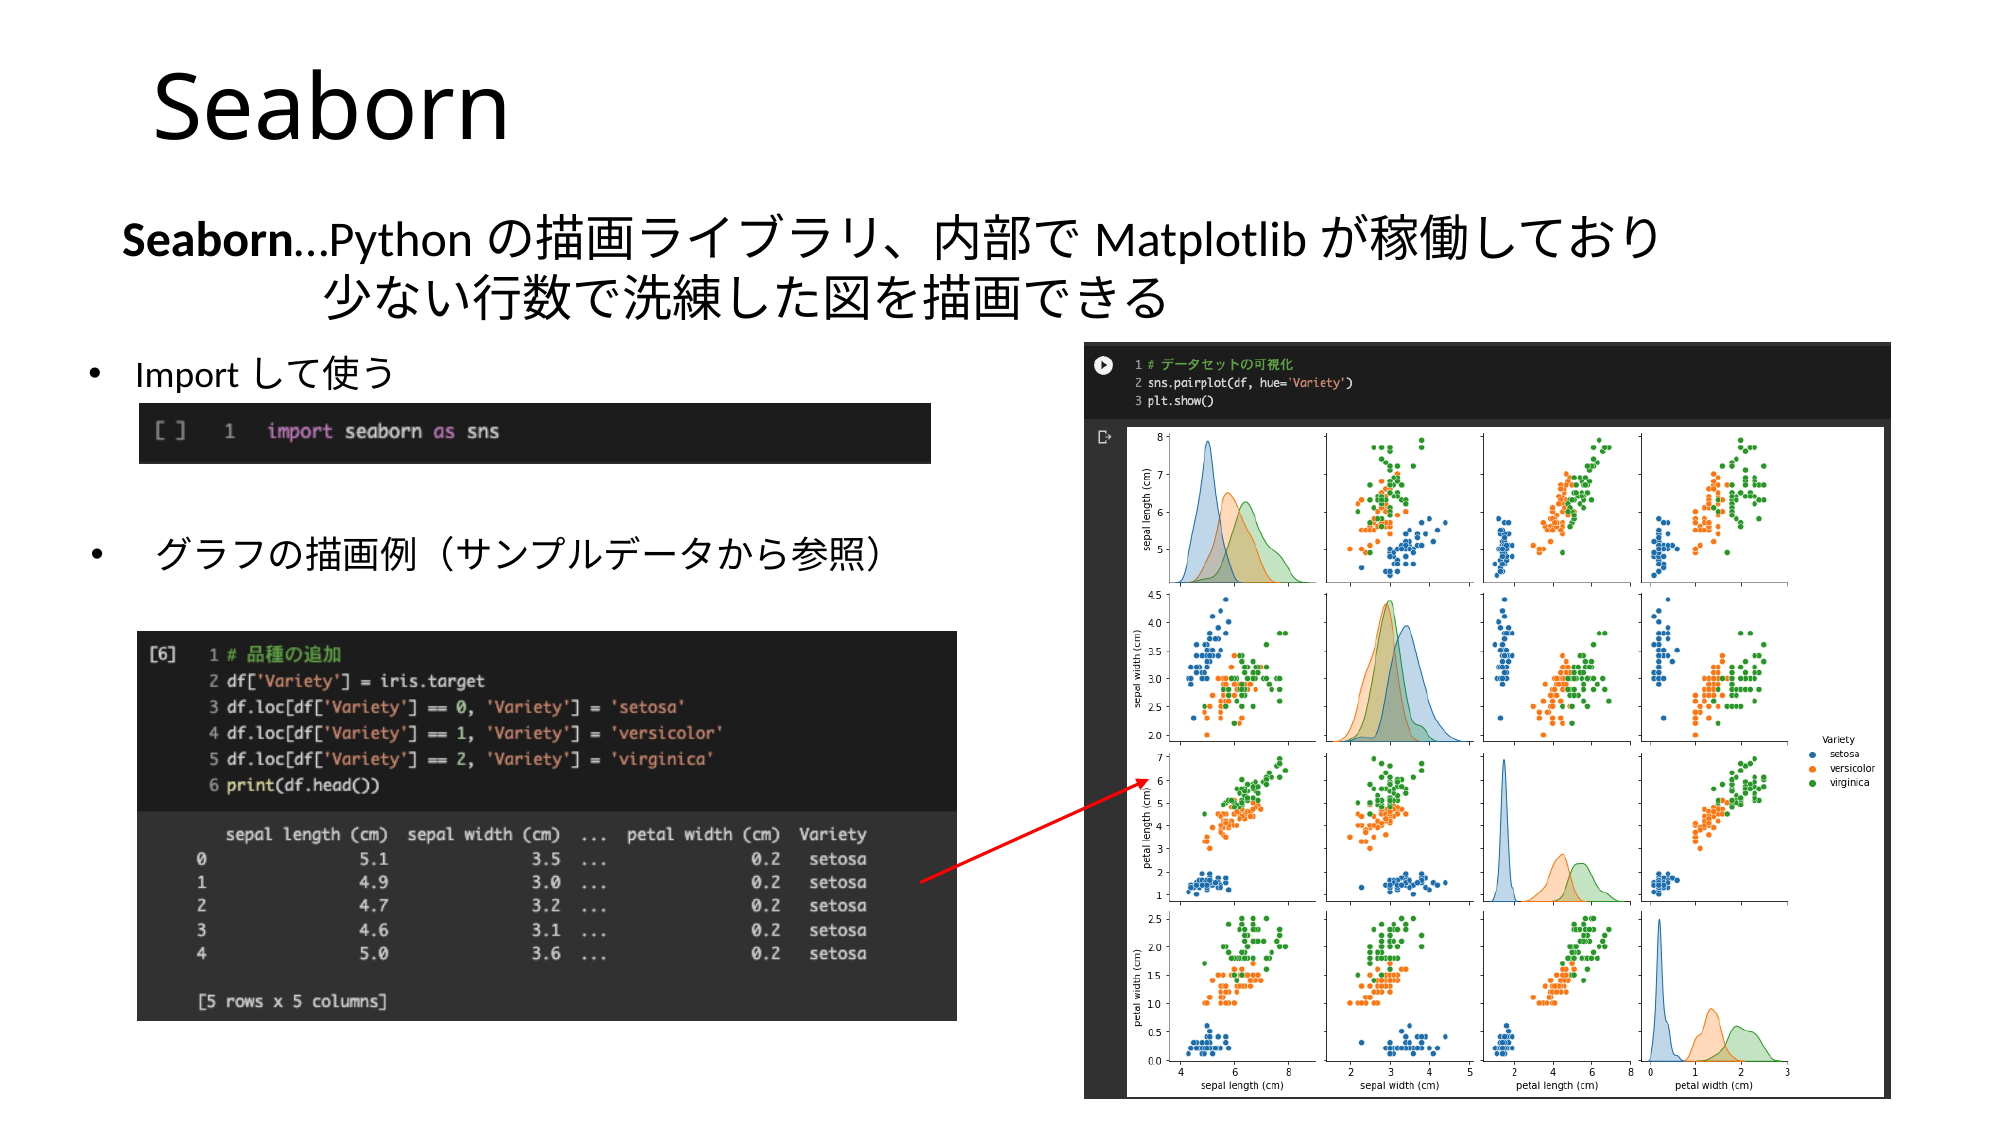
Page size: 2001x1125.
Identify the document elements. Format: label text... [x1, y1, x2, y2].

picture [137, 631, 957, 1021]
text_box Importして使う [73, 342, 413, 403]
picture [1084, 342, 1891, 1100]
text_box グラフの描画例（サンプルデータから参照） [75, 523, 920, 584]
title Seaborn [137, 1, 1863, 219]
picture [139, 403, 931, 464]
text_box Seaborn…Pythonの描画ライブラリ、内部でMatplotlibが稼働しており 少ない行数で洗練した図を描画できる [107, 199, 1681, 335]
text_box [920, 779, 1149, 883]
